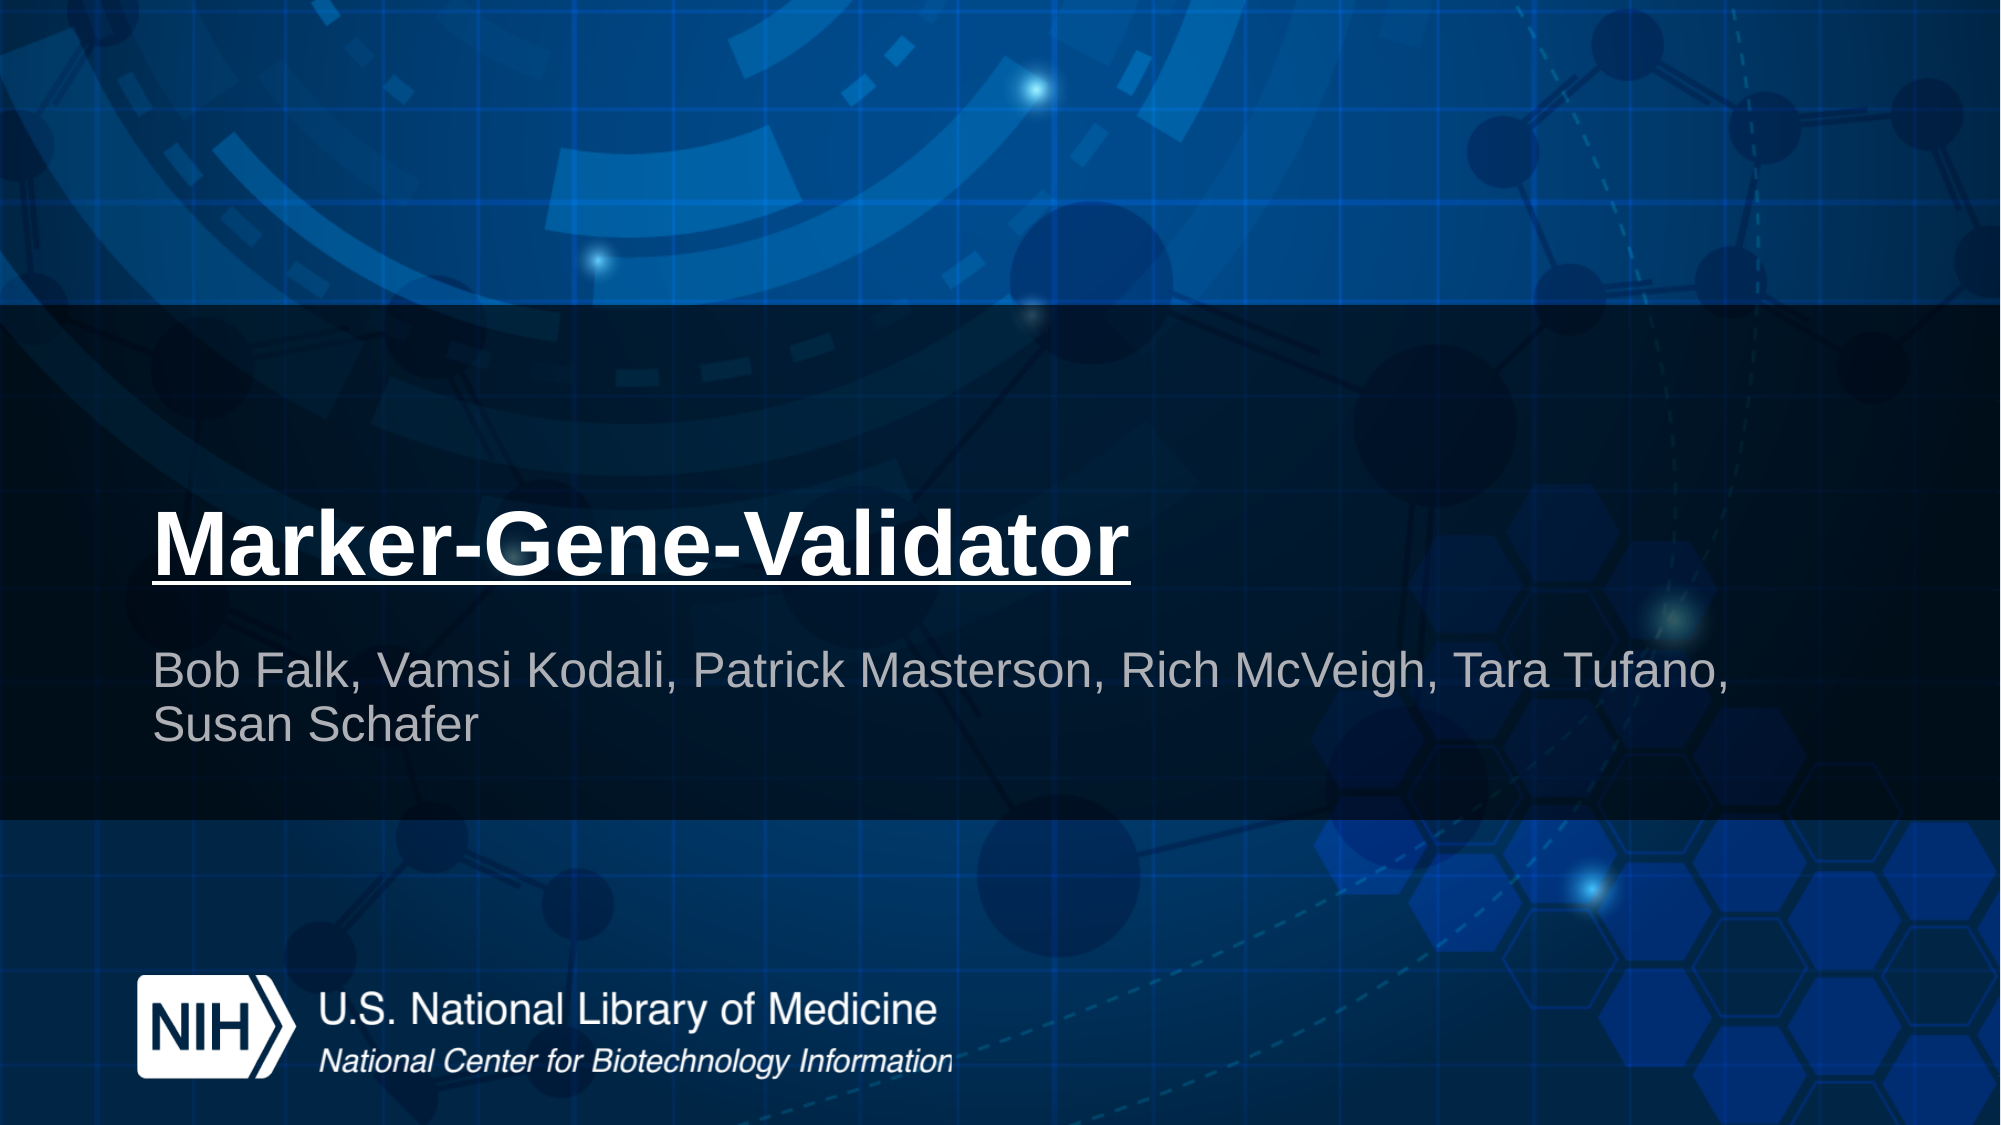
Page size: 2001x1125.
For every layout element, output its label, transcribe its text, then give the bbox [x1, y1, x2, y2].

title Marker-Gene-Validator [137, 453, 1863, 637]
picture [0, 0, 2001, 1125]
text_box Bob Falk, Vamsi Kodali, Patrick Masterson, Rich McVeigh, Tara Tufano, Susan Schafer [137, 637, 1863, 785]
